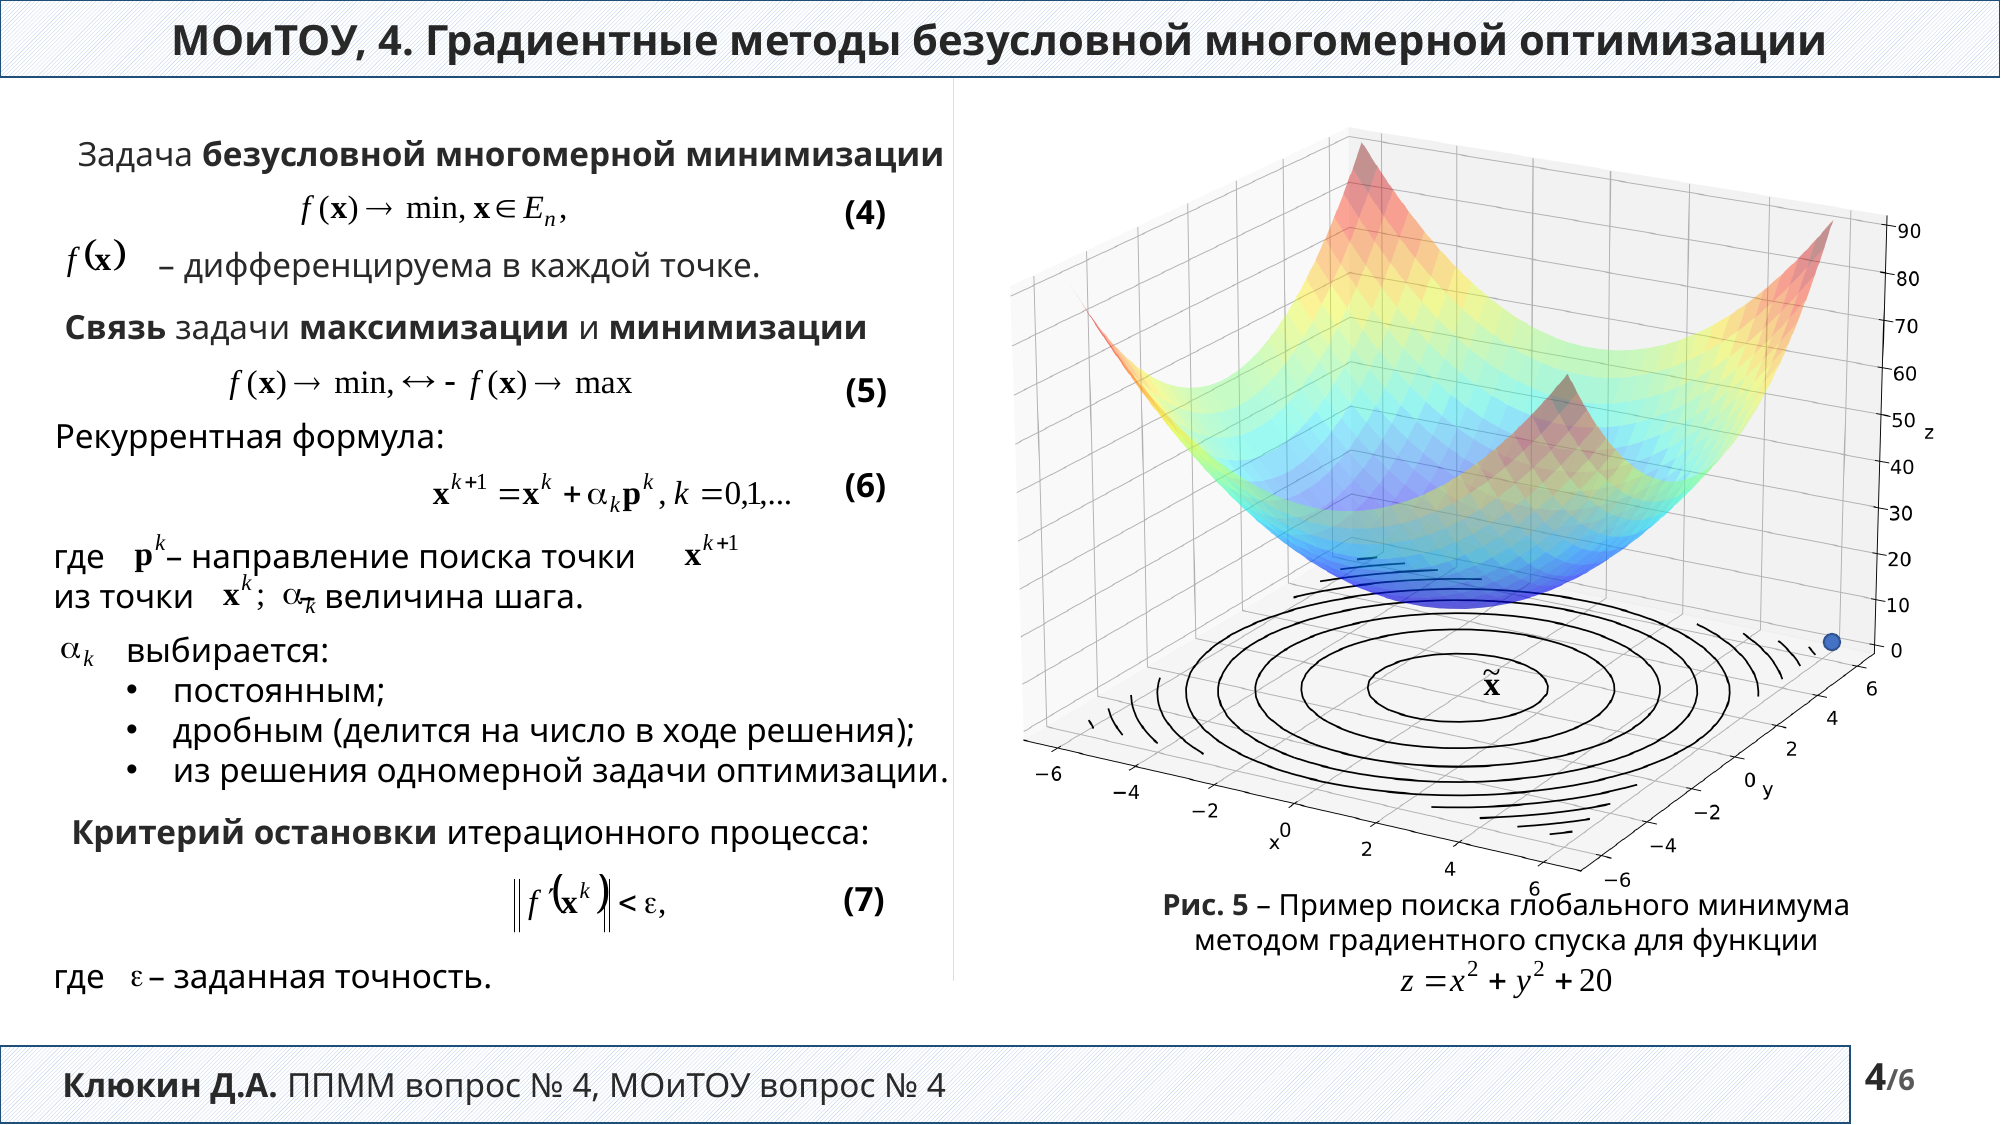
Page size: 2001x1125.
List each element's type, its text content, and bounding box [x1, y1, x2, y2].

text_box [291, 188, 571, 233]
text_box выбирается: постоянным; дробным (делится на число в ходе решения); из решения одномерной задачи оптимизации. [111, 621, 778, 836]
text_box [219, 364, 638, 406]
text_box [57, 627, 99, 674]
text_box Критерий остановки итерационного процесса: [56, 795, 778, 859]
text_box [126, 965, 148, 993]
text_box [1395, 953, 1617, 1004]
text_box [219, 567, 270, 616]
text_box МОиТОУ, 4. Градиентные методы безусловной многомерной оптимизации [0, 0, 778, 78]
text_box где – направление поиска точки из точки – величина шага. [38, 527, 778, 623]
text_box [56, 239, 126, 283]
text_box Клюкин Д.А. ППММ вопрос № 4, МОиТОУ вопрос № 4 [0, 1045, 778, 1123]
text_box Рекуррентная формула: [40, 407, 483, 463]
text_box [1478, 668, 1506, 701]
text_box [279, 573, 321, 620]
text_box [510, 874, 671, 937]
text_box Связь задачи максимизации и минимизации [49, 298, 778, 354]
picture [778, 0, 2000, 1125]
text_box – дифференцируема в каждой точке. [143, 228, 777, 292]
text_box где – заданная точность. [38, 948, 778, 1003]
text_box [429, 466, 796, 519]
text_box Задача безусловной многомерной минимизации [63, 125, 778, 181]
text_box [680, 528, 742, 570]
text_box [131, 527, 172, 579]
